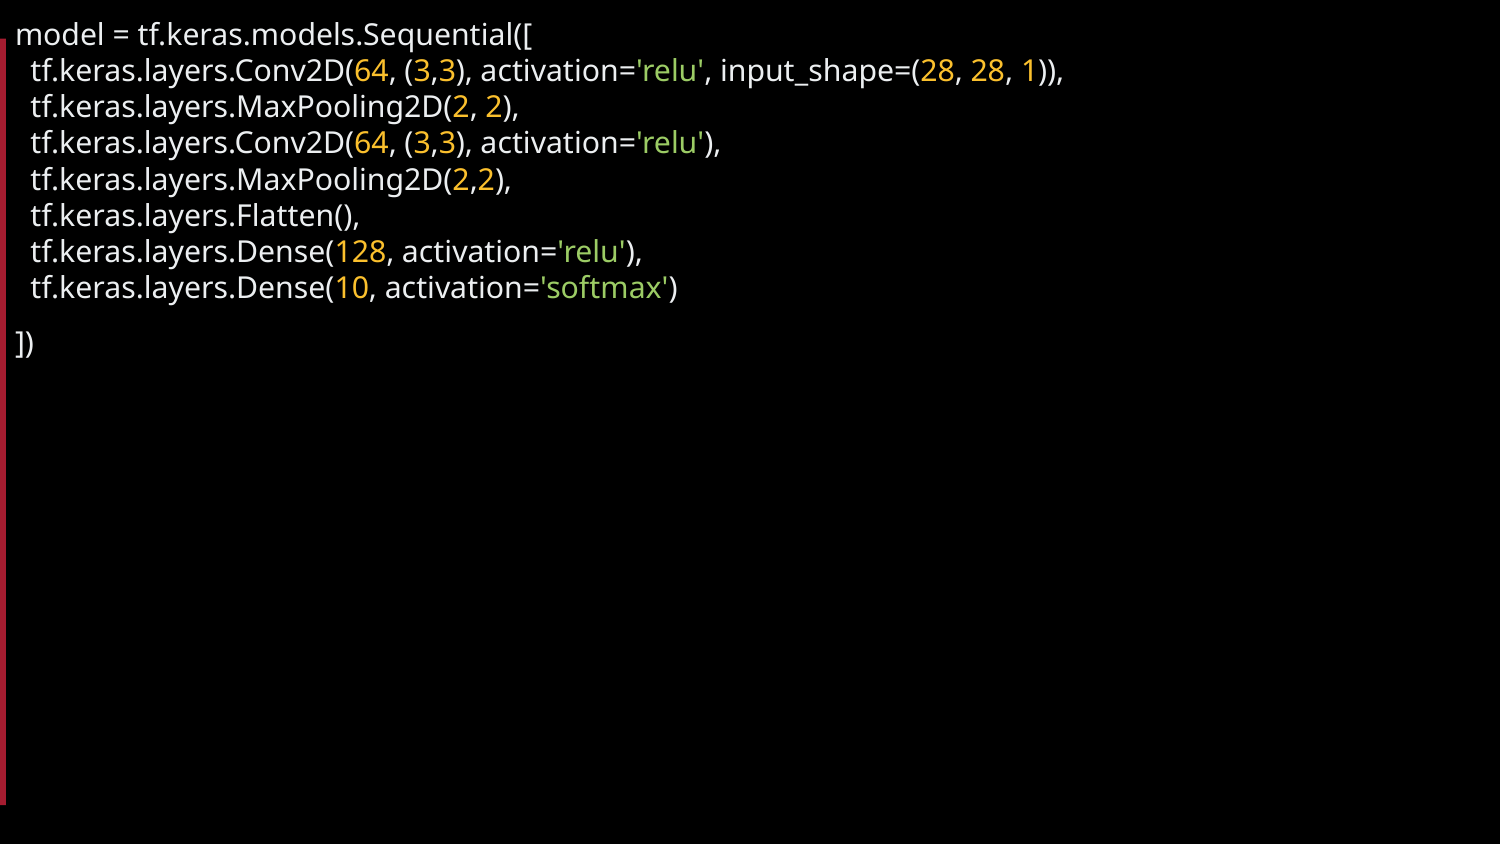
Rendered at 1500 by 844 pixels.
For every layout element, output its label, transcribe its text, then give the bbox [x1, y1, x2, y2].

text_box model = tf.keras.models.Sequential([ tf.keras.layers.Conv2D(64, (3,3), activation='relu', input_shape=(28, 28, 1)), tf.keras.layers.MaxPooling2D(2, 2), tf.keras.layers.Conv2D(64, (3,3), activation='relu'), tf.keras.layers.MaxPooling2D(2,2), tf.keras.layers.Flatten(), tf.keras.layers.Dense(128, activation='relu'), tf.keras.layers.Dense(10, activation='softmax') ]) [0, 0, 1486, 375]
